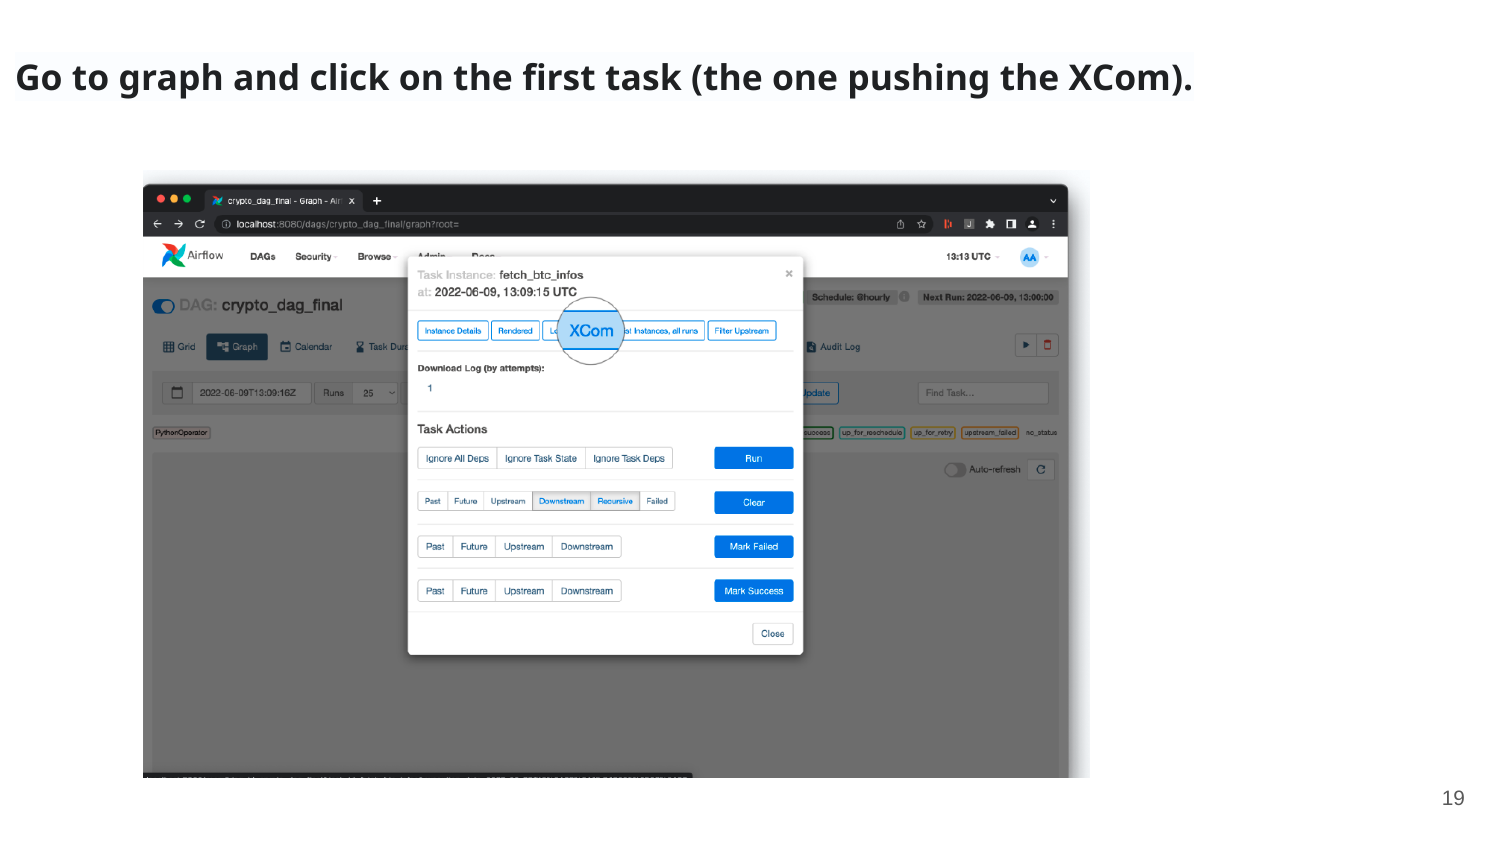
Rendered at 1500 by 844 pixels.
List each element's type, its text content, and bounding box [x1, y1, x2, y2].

slide_number ‹#› [1389, 764, 1480, 830]
list Go to graph and click on the first task (the one pushing the XCom). [0, 25, 1448, 697]
picture [142, 170, 1091, 778]
